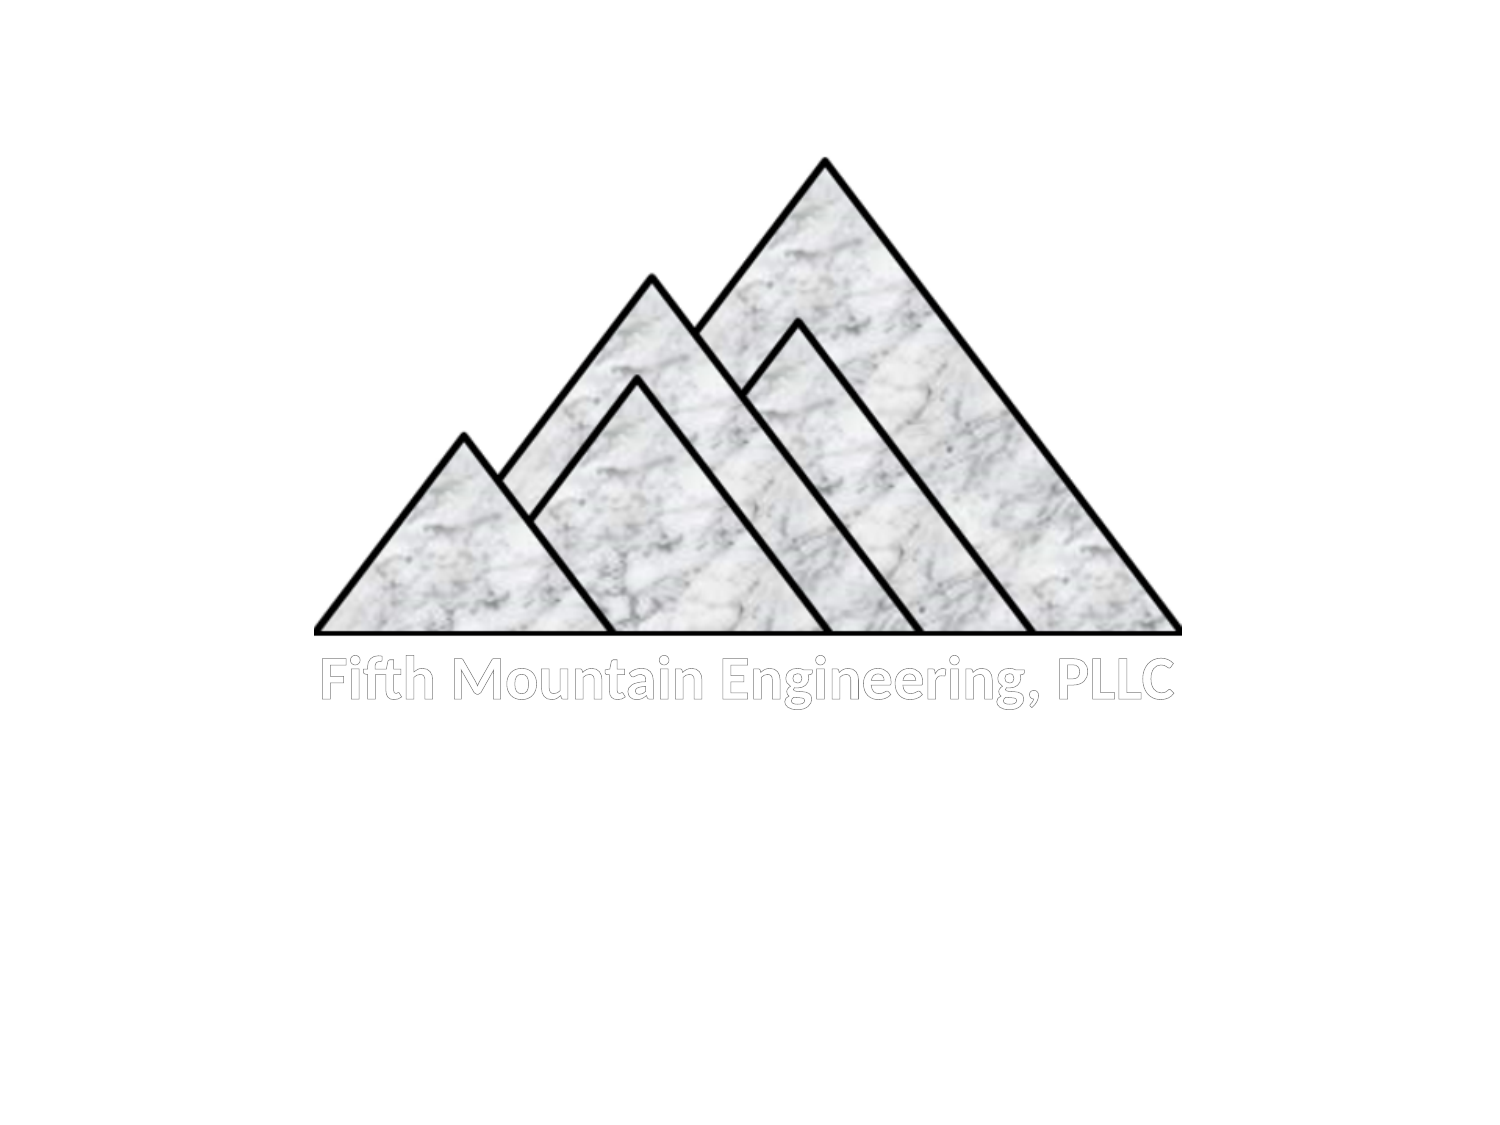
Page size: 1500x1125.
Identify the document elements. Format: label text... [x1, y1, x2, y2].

picture [314, 137, 1183, 648]
text_box Fifth Mountain Engineering, PLLC [275, 624, 1205, 720]
